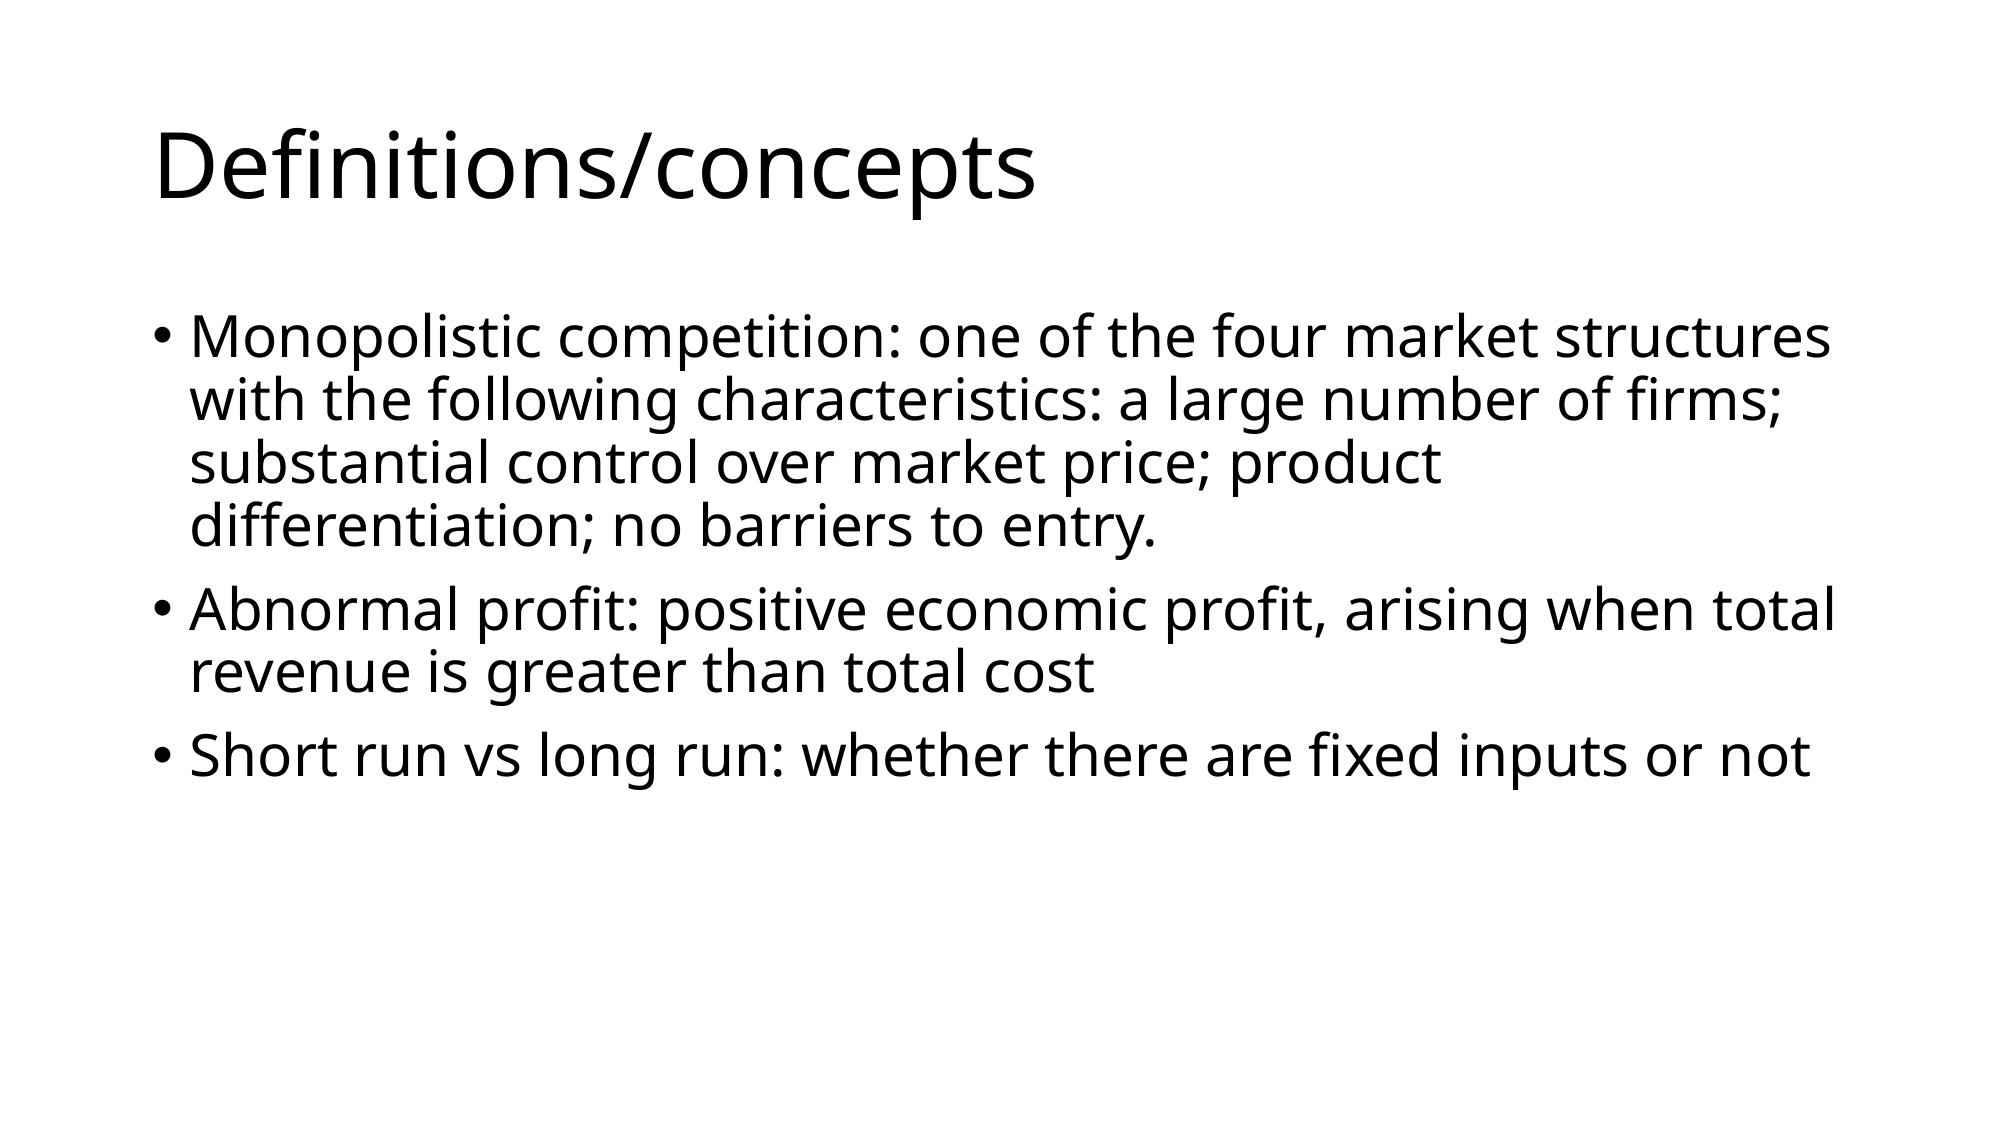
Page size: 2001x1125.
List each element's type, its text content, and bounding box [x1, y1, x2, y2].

title Definitions/concepts [137, 59, 1863, 278]
list Monopolistic competition: one of the four market structures with the following characteristics: a large number of firms; substantial control over market price; product differentiation; no barriers to entry. Abnormal profit: positive economic profit, arising when total revenue is greater than total cost Short run vs long run: whether there are fixed inputs or not [137, 299, 1863, 1014]
